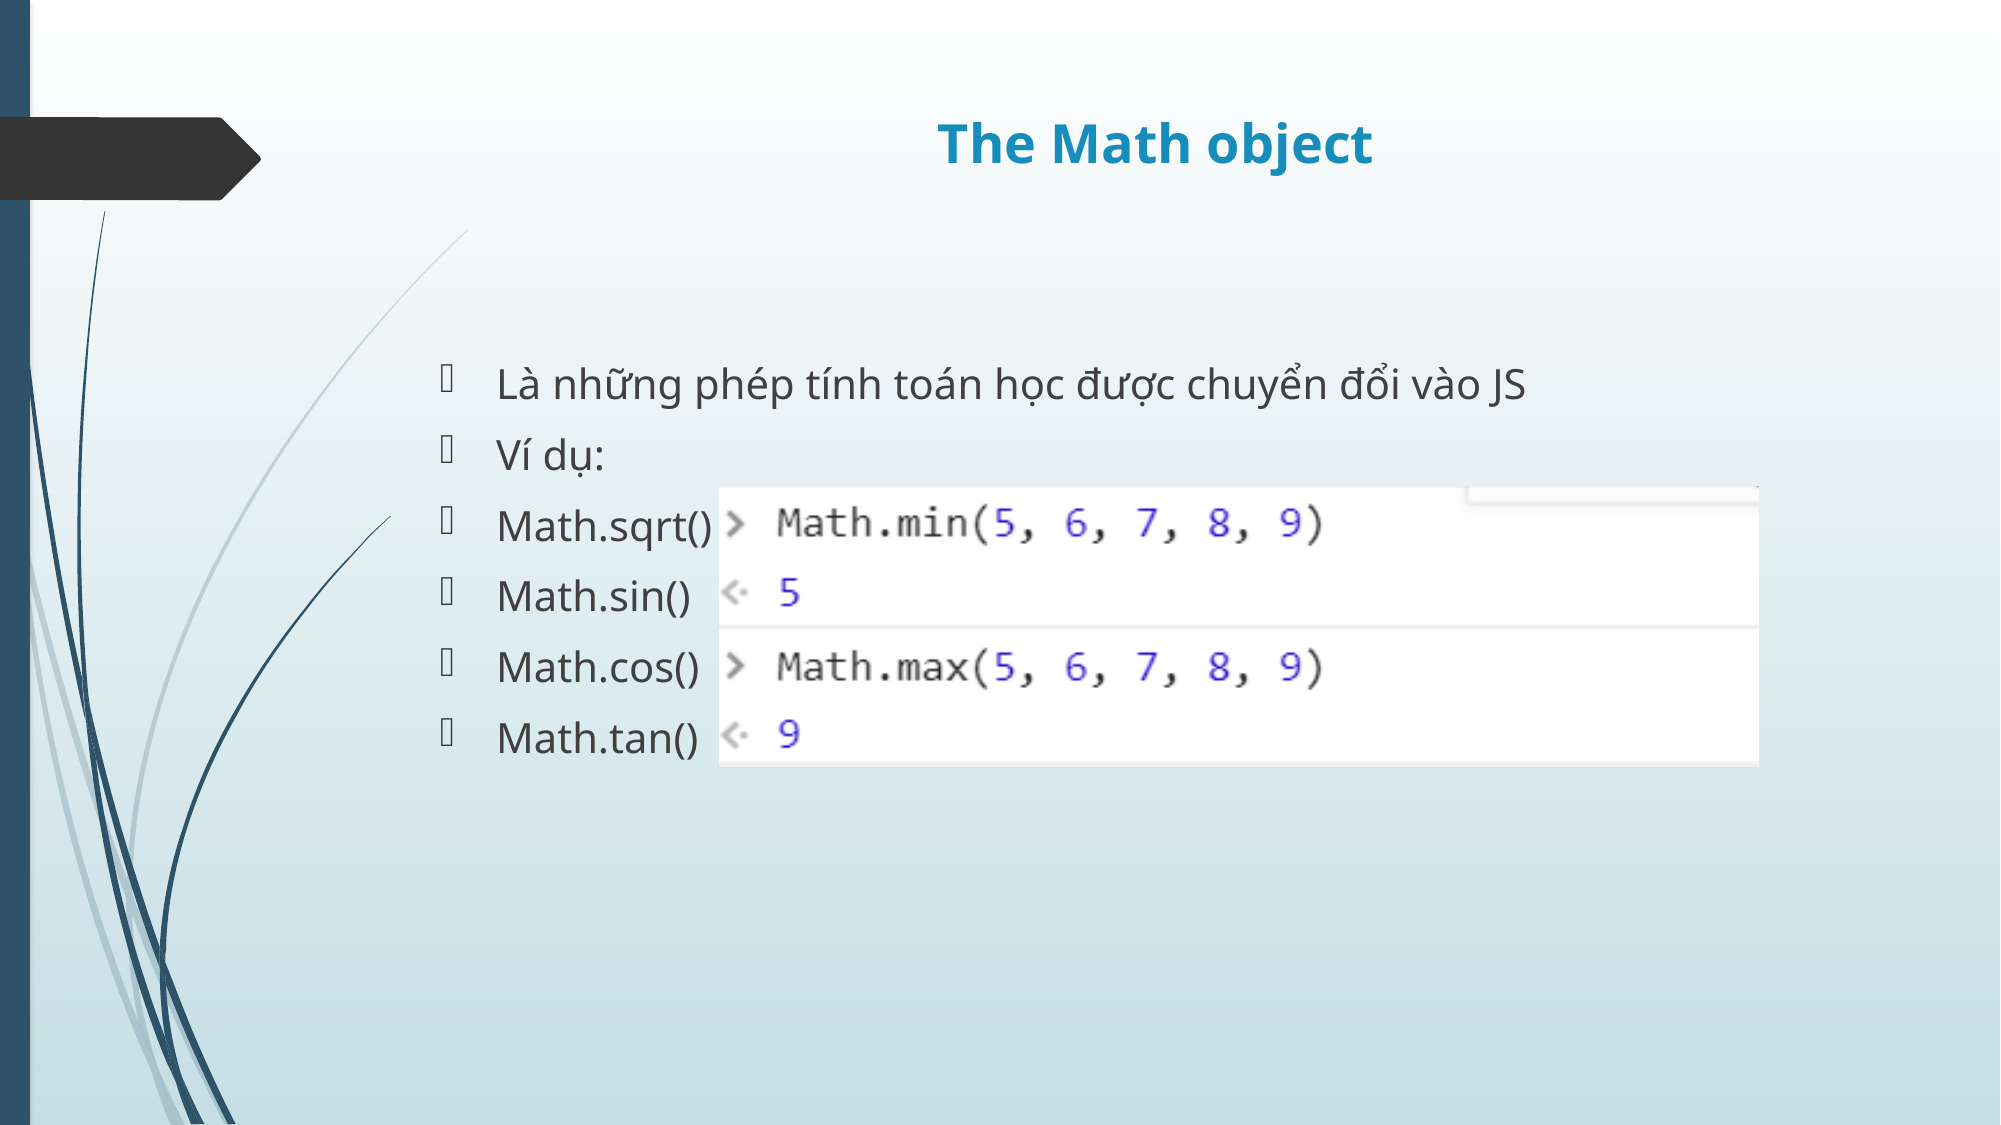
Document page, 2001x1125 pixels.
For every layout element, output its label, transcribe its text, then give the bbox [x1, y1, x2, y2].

picture [719, 486, 1759, 768]
title The Math object [425, 102, 1888, 313]
list Là những phép tính toán học được chuyển đổi vào JS Ví dụ: Math.sqrt() Math.sin() Math.cos() Math.tan() [424, 350, 1888, 970]
